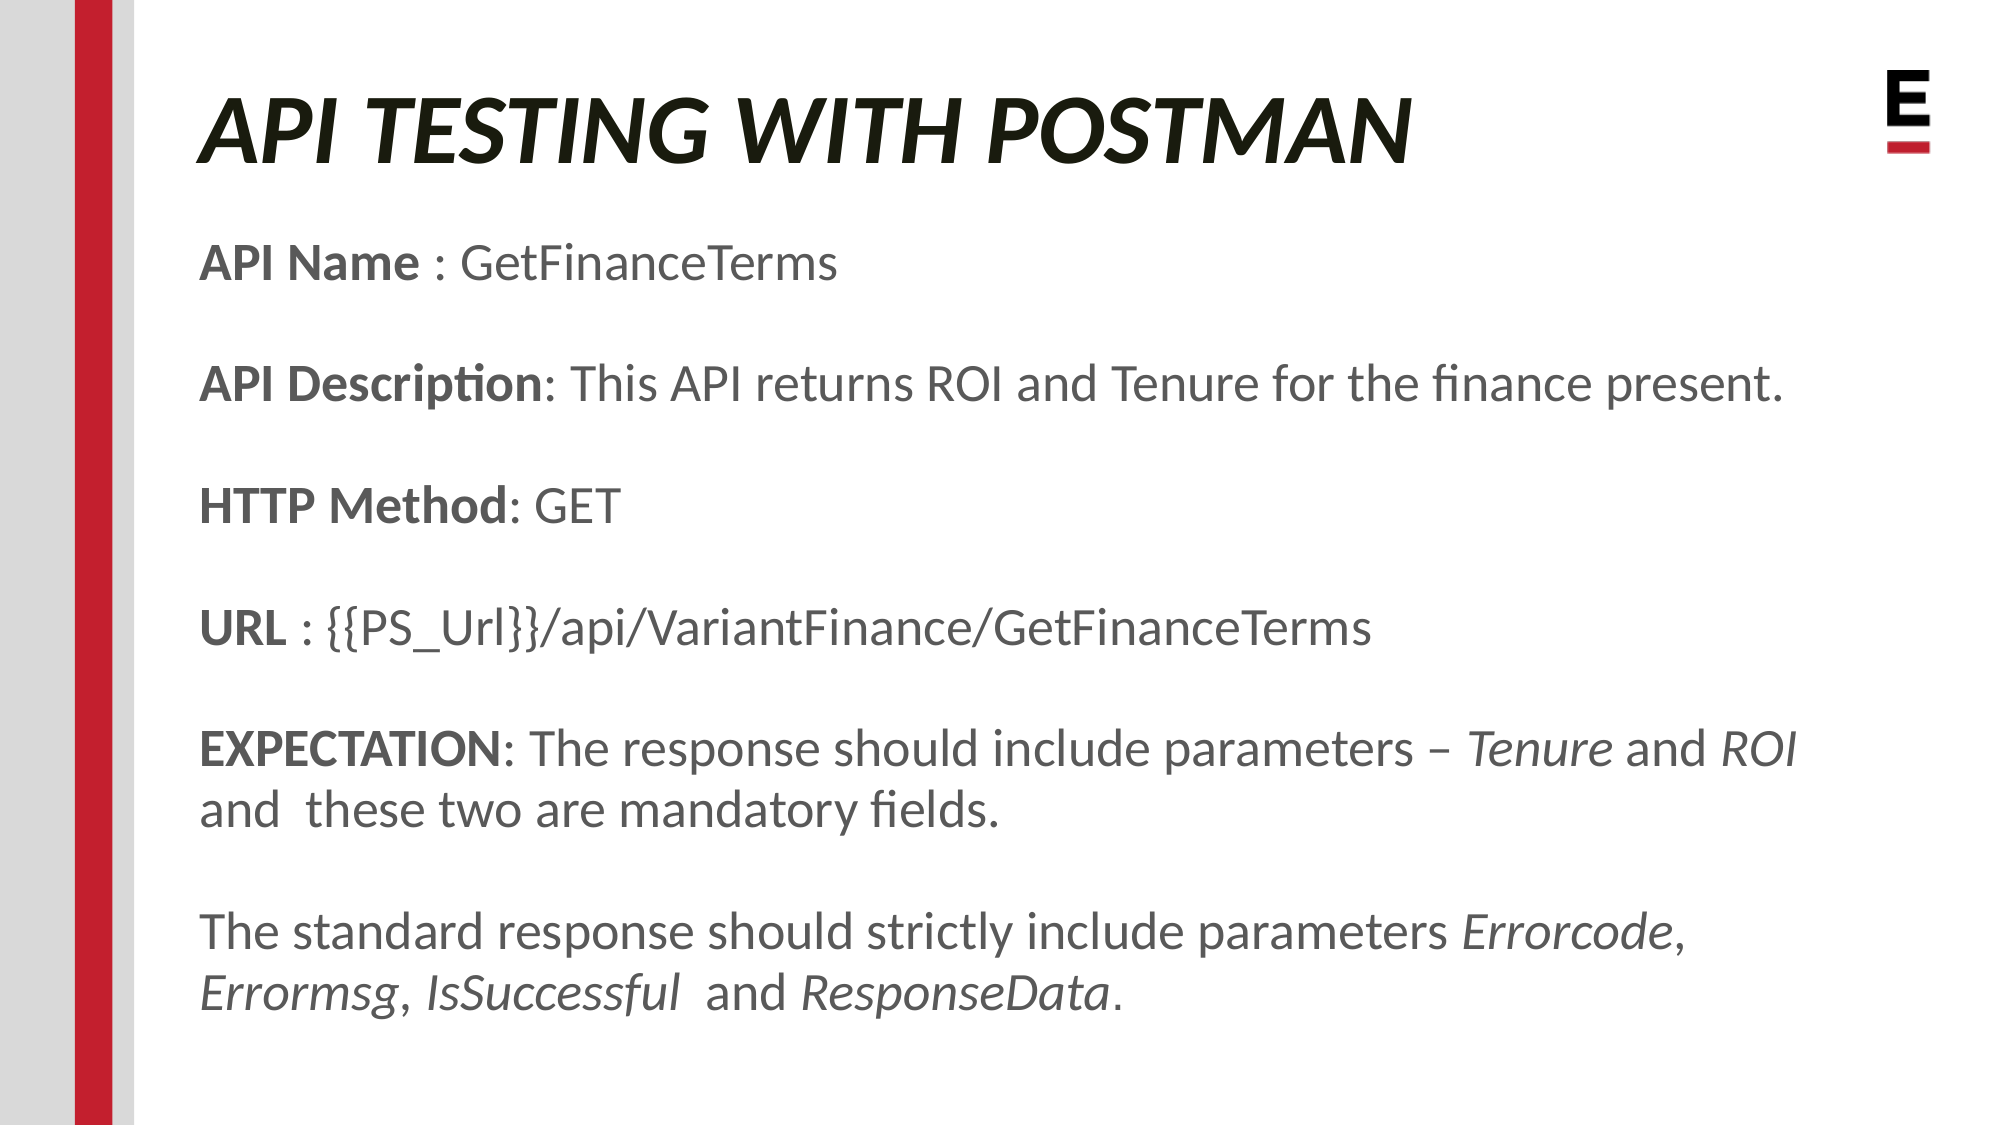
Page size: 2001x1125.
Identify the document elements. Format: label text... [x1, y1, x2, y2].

list API Name : GetFinanceTerms API Description: This API returns ROI and Tenure for the finance present. HTTP Method: GET URL : {{PS_Url}}/api/VariantFinance/GetFinanceTerms EXPECTATION: The response should include parameters – Tenure and ROI and these two are mandatory fields. The standard response should strictly include parameters Errorcode, Errormsg, IsSuccessful and ResponseData. [184, 224, 1816, 1056]
title API TESTING WITH POSTMAN [184, 70, 1816, 195]
picture [1886, 70, 1932, 154]
